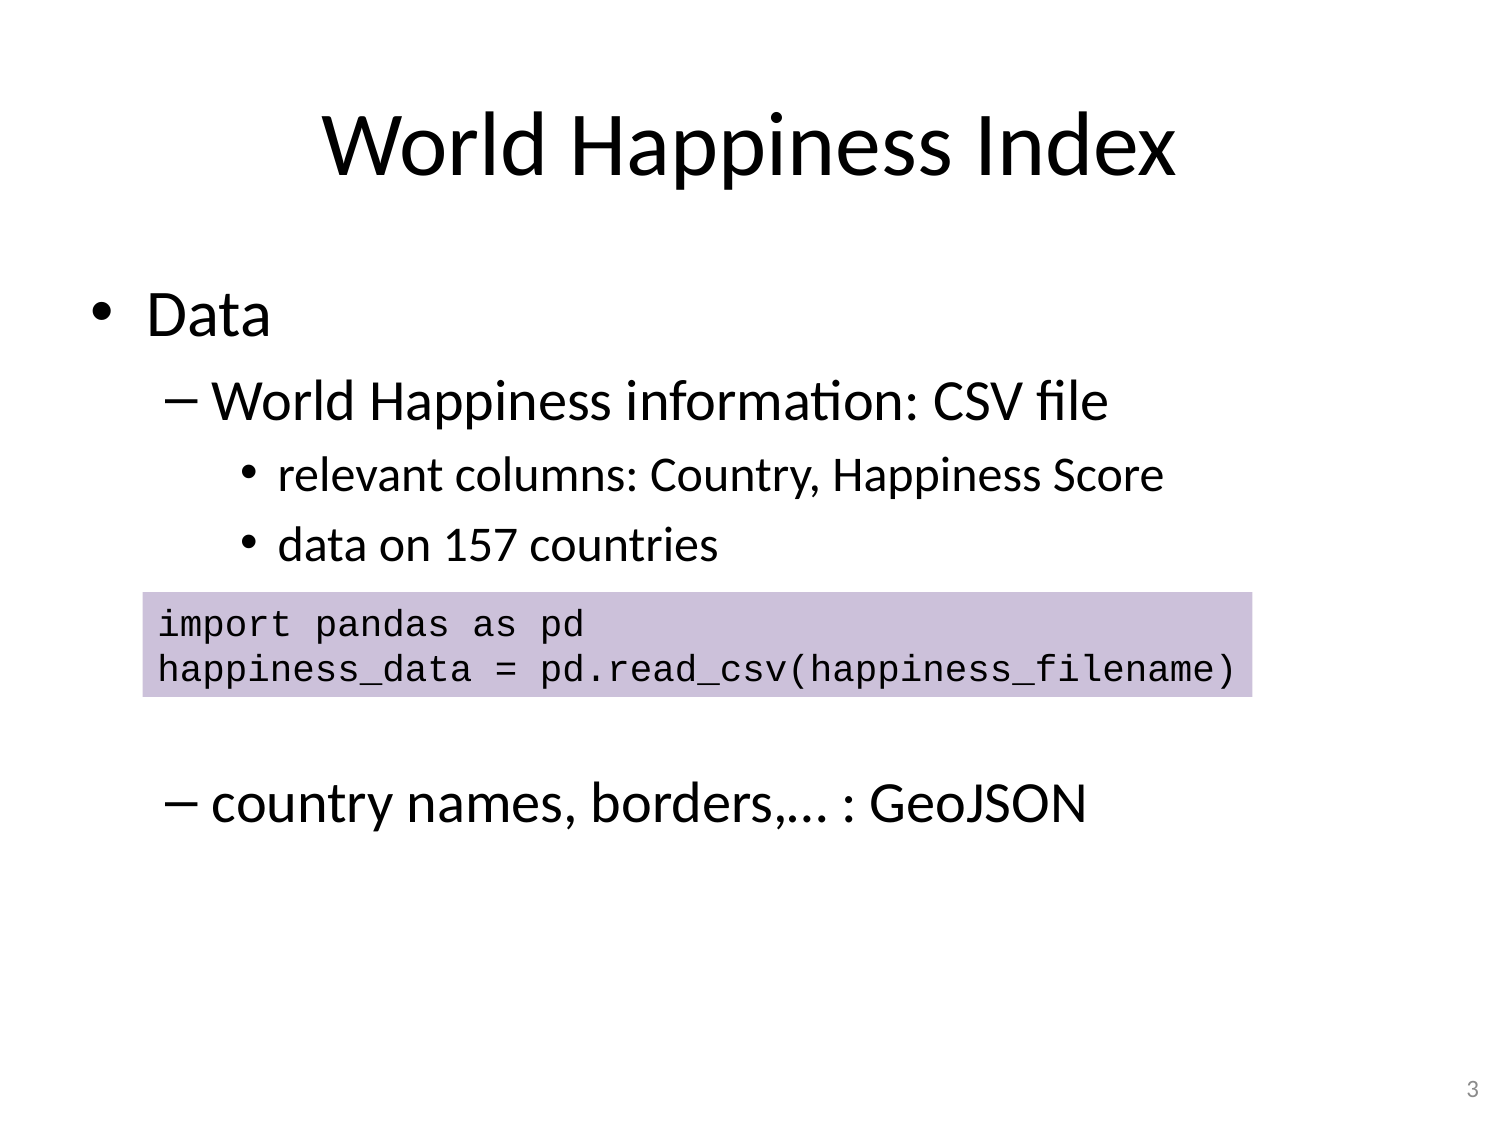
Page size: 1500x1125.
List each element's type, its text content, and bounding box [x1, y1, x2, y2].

list Data World Happiness information: CSV file relevant columns: Country, Happiness Score data on 157 countries country names, borders,… : GeoJSON [75, 262, 1425, 1005]
title World Happiness Index [75, 45, 1425, 233]
slide_number 3 [1144, 1057, 1495, 1118]
text_box import pandas as pd happiness_data = pd.read_csv(happiness_filename) [142, 592, 1253, 697]
